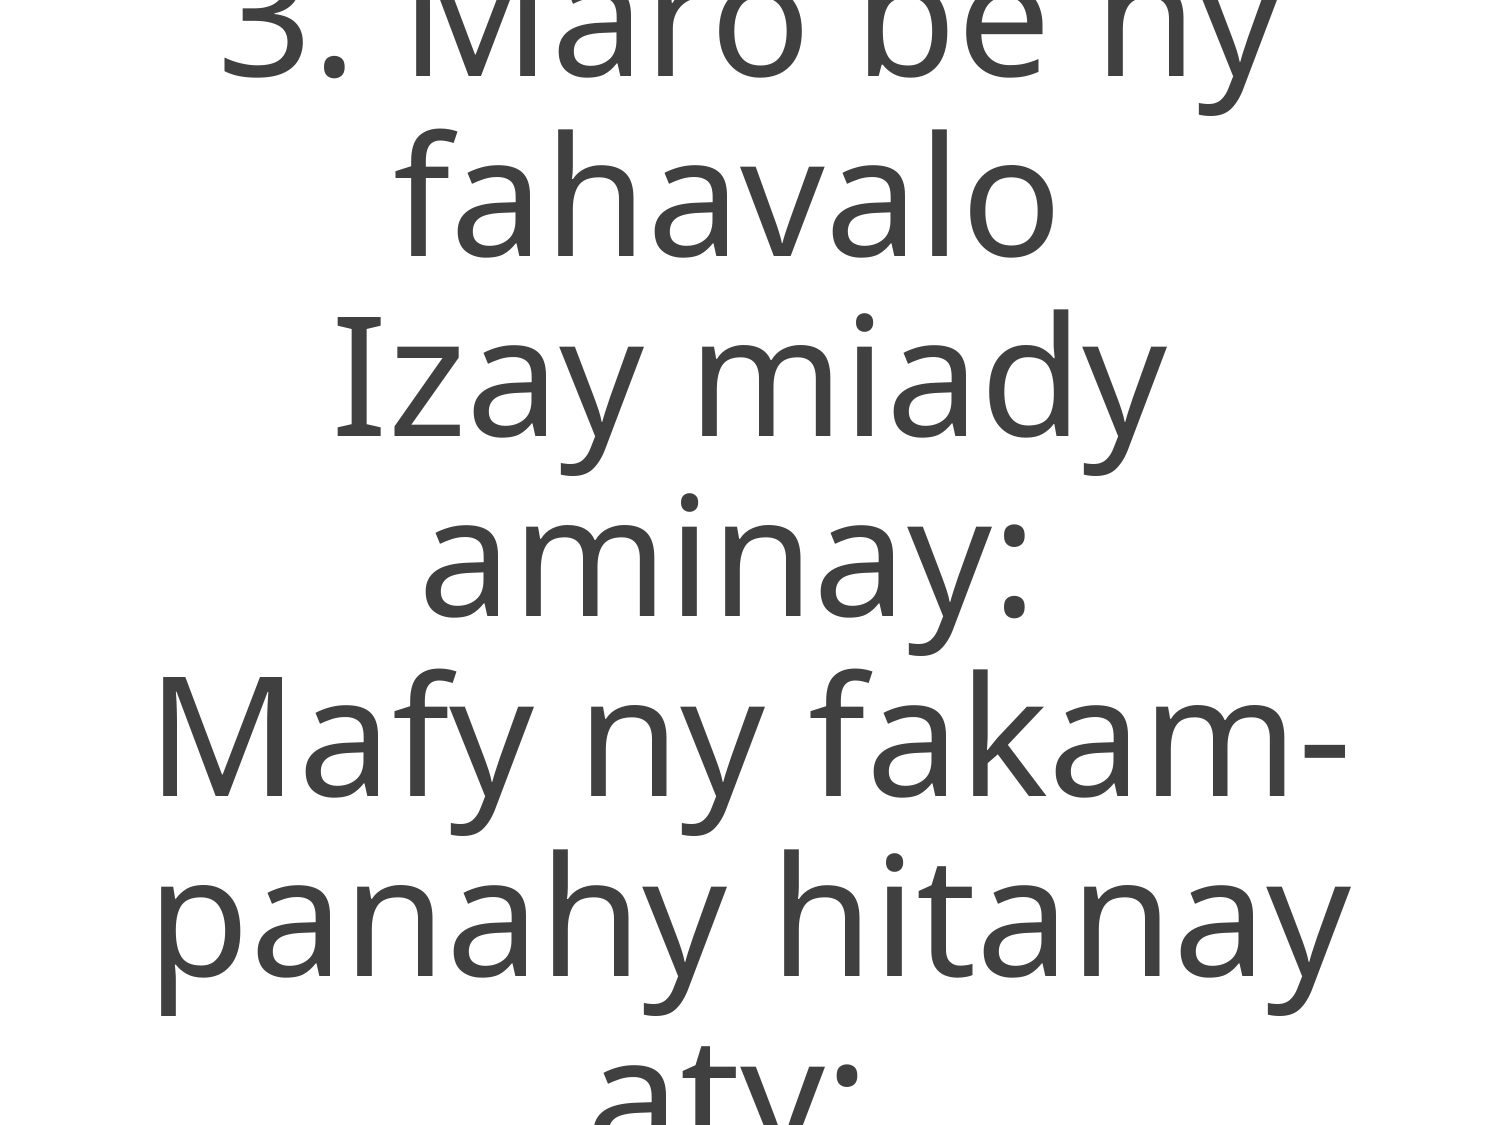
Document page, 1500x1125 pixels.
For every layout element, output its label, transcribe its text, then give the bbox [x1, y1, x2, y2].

title 3. Maro be ny fahavalo Izay miady aminay: Mafy ny fakam-panahy hitanay aty; [0, 453, 1500, 672]
